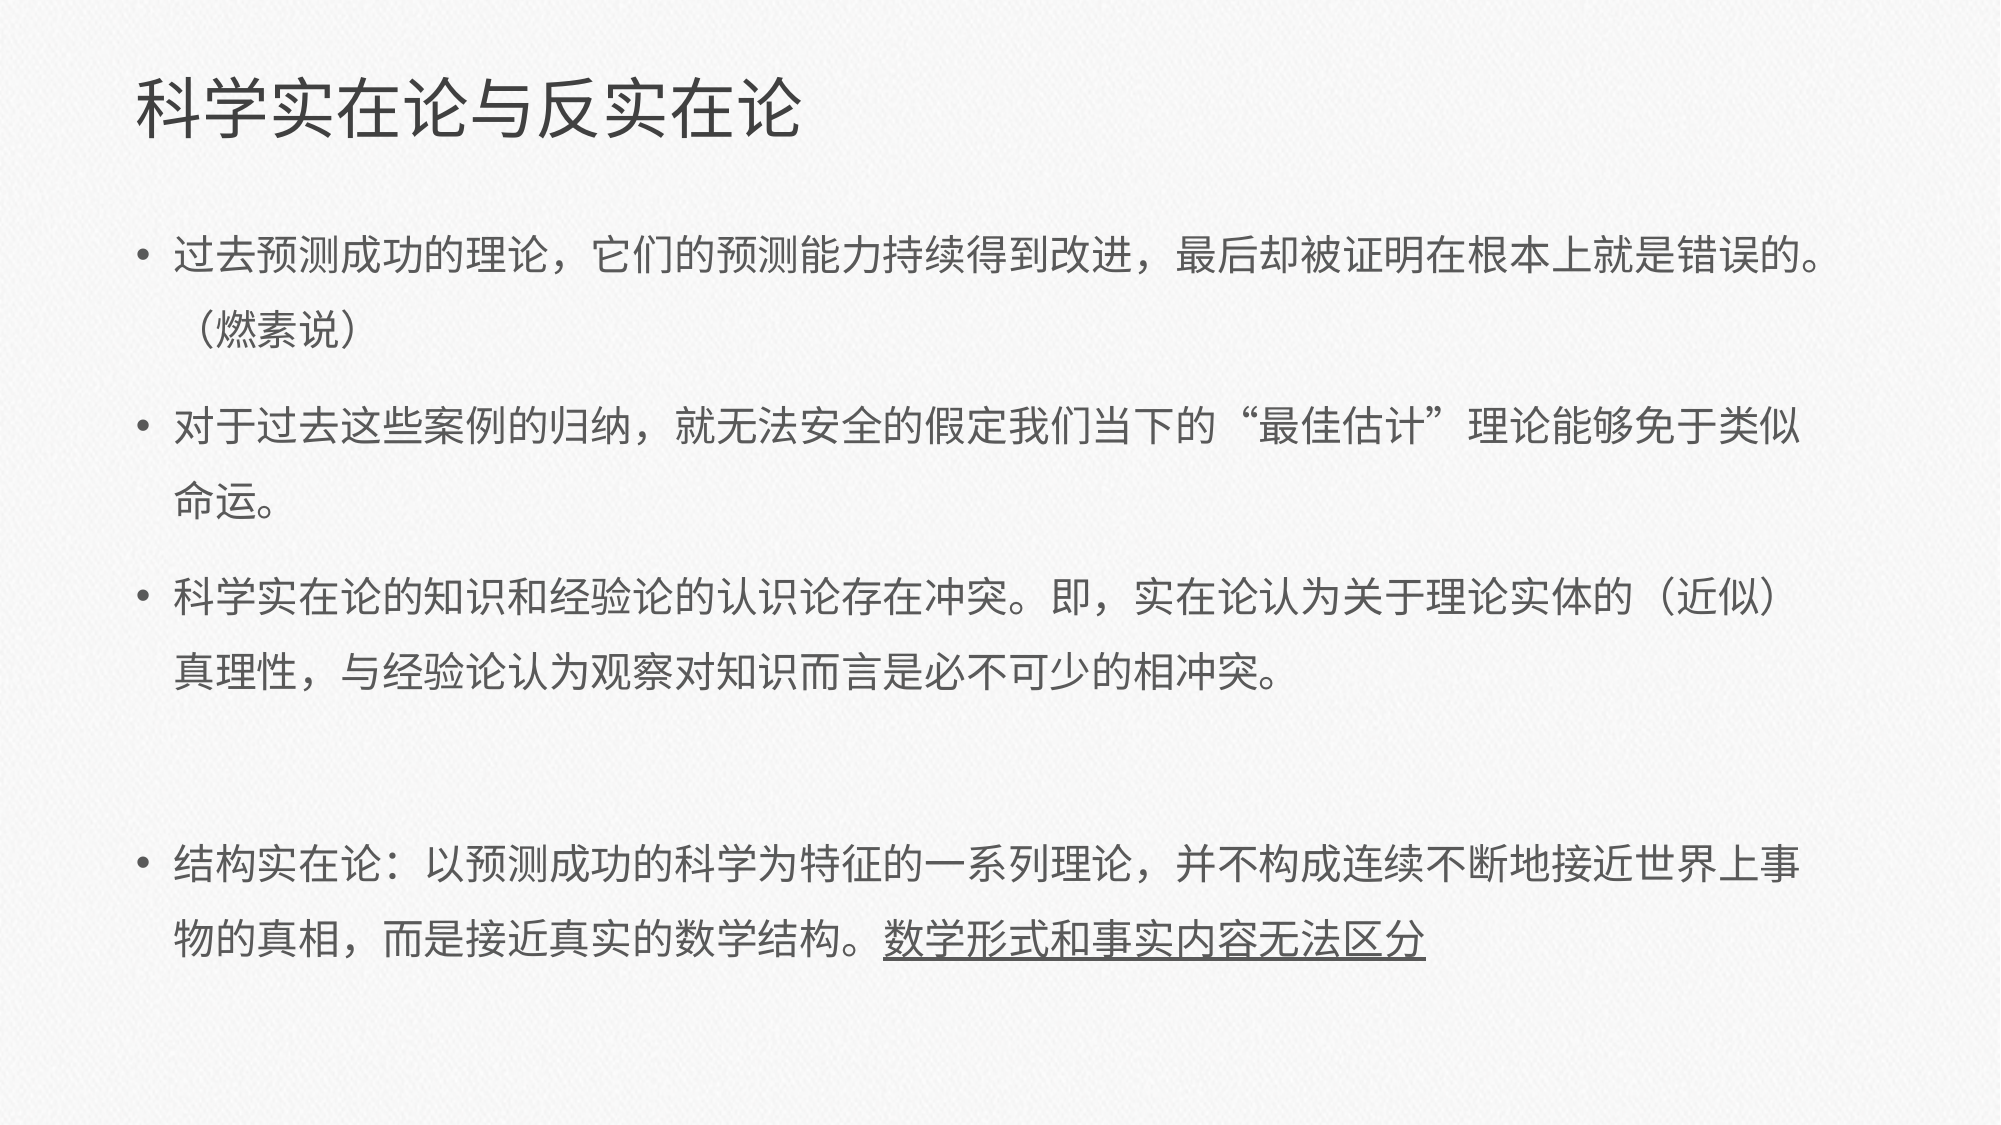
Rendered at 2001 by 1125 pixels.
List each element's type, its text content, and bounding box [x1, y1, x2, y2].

text_box 过去预测成功的理论，它们的预测能力持续得到改进，最后却被证明在根本上就是错误的。（燃素说） 对于过去这些案例的归纳，就无法安全的假定我们当下的“最佳估计”理论能够免于类似命运。 科学实在论的知识和经验论的认识论存在冲突。即，实在论认为关于理论实体的（近似）真理性，与经验论认为观察对知识而言是必不可少的相冲突。 结构实在论：以预测成功的科学为特征的一系列理论，并不构成连续不断地接近世界上事物的真相，而是接近真实的数学结构。数学形式和事实内容无法区分 [121, 196, 1847, 1036]
text_box 科学实在论与反实在论 [120, 59, 818, 155]
